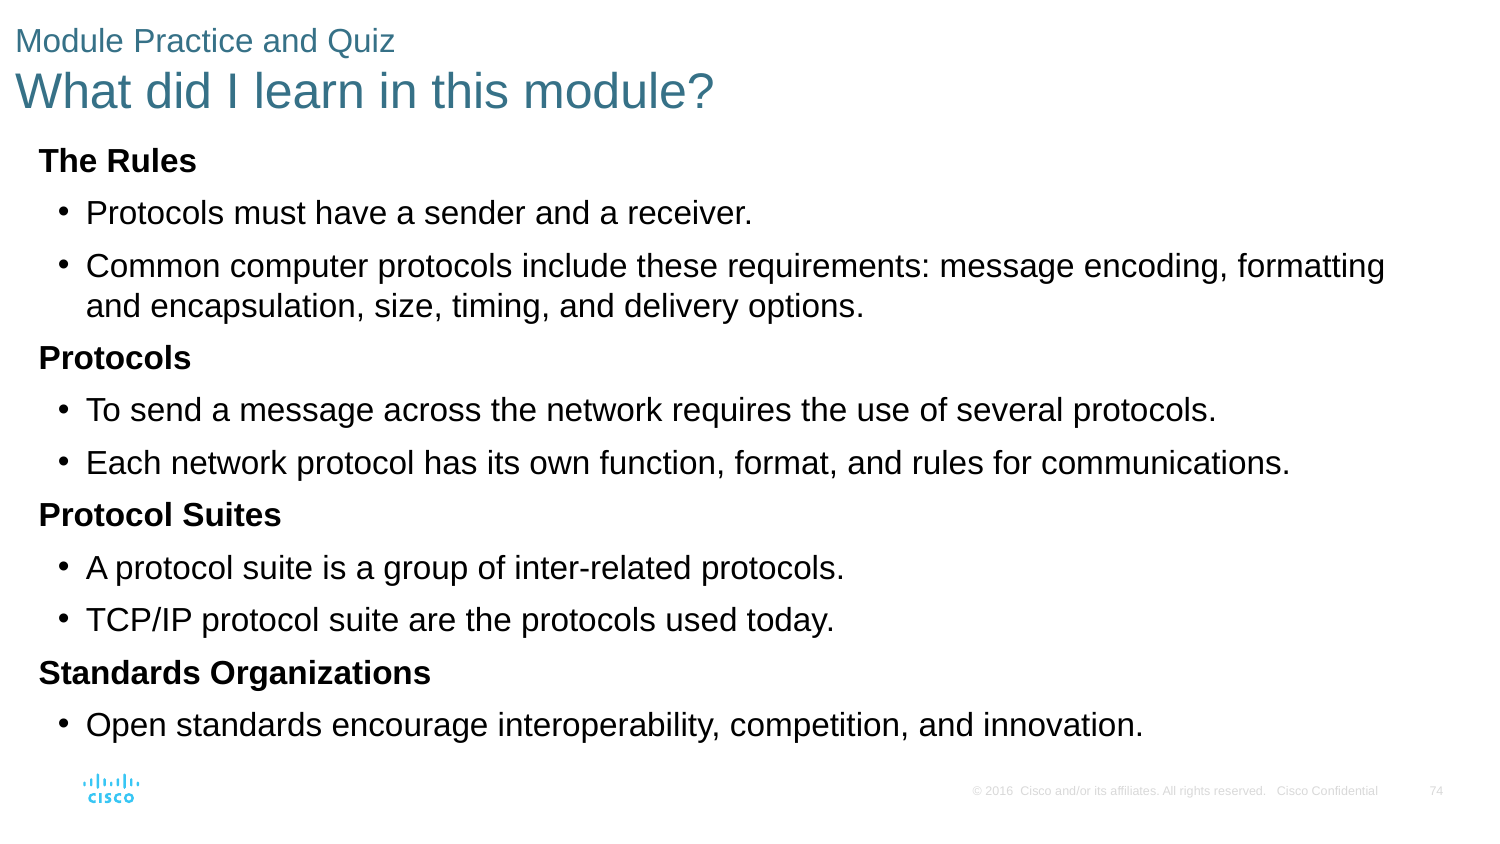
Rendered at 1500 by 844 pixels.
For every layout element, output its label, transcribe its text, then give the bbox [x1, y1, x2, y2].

title Module Practice and Quiz What did I learn in this module? [0, 6, 1500, 131]
list The Rules Protocols must have a sender and a receiver. Common computer protocols include these requirements: message encoding, formatting and encapsulation, size, timing, and delivery options. Protocols To send a message across the network requires the use of several protocols. Each network protocol has its own function, format, and rules for communications. Protocol Suites A protocol suite is a group of inter-related protocols. TCP/IP protocol suite are the protocols used today. Standards Organizations Open standards encourage interoperability, competition, and innovation. [0, 131, 1451, 752]
